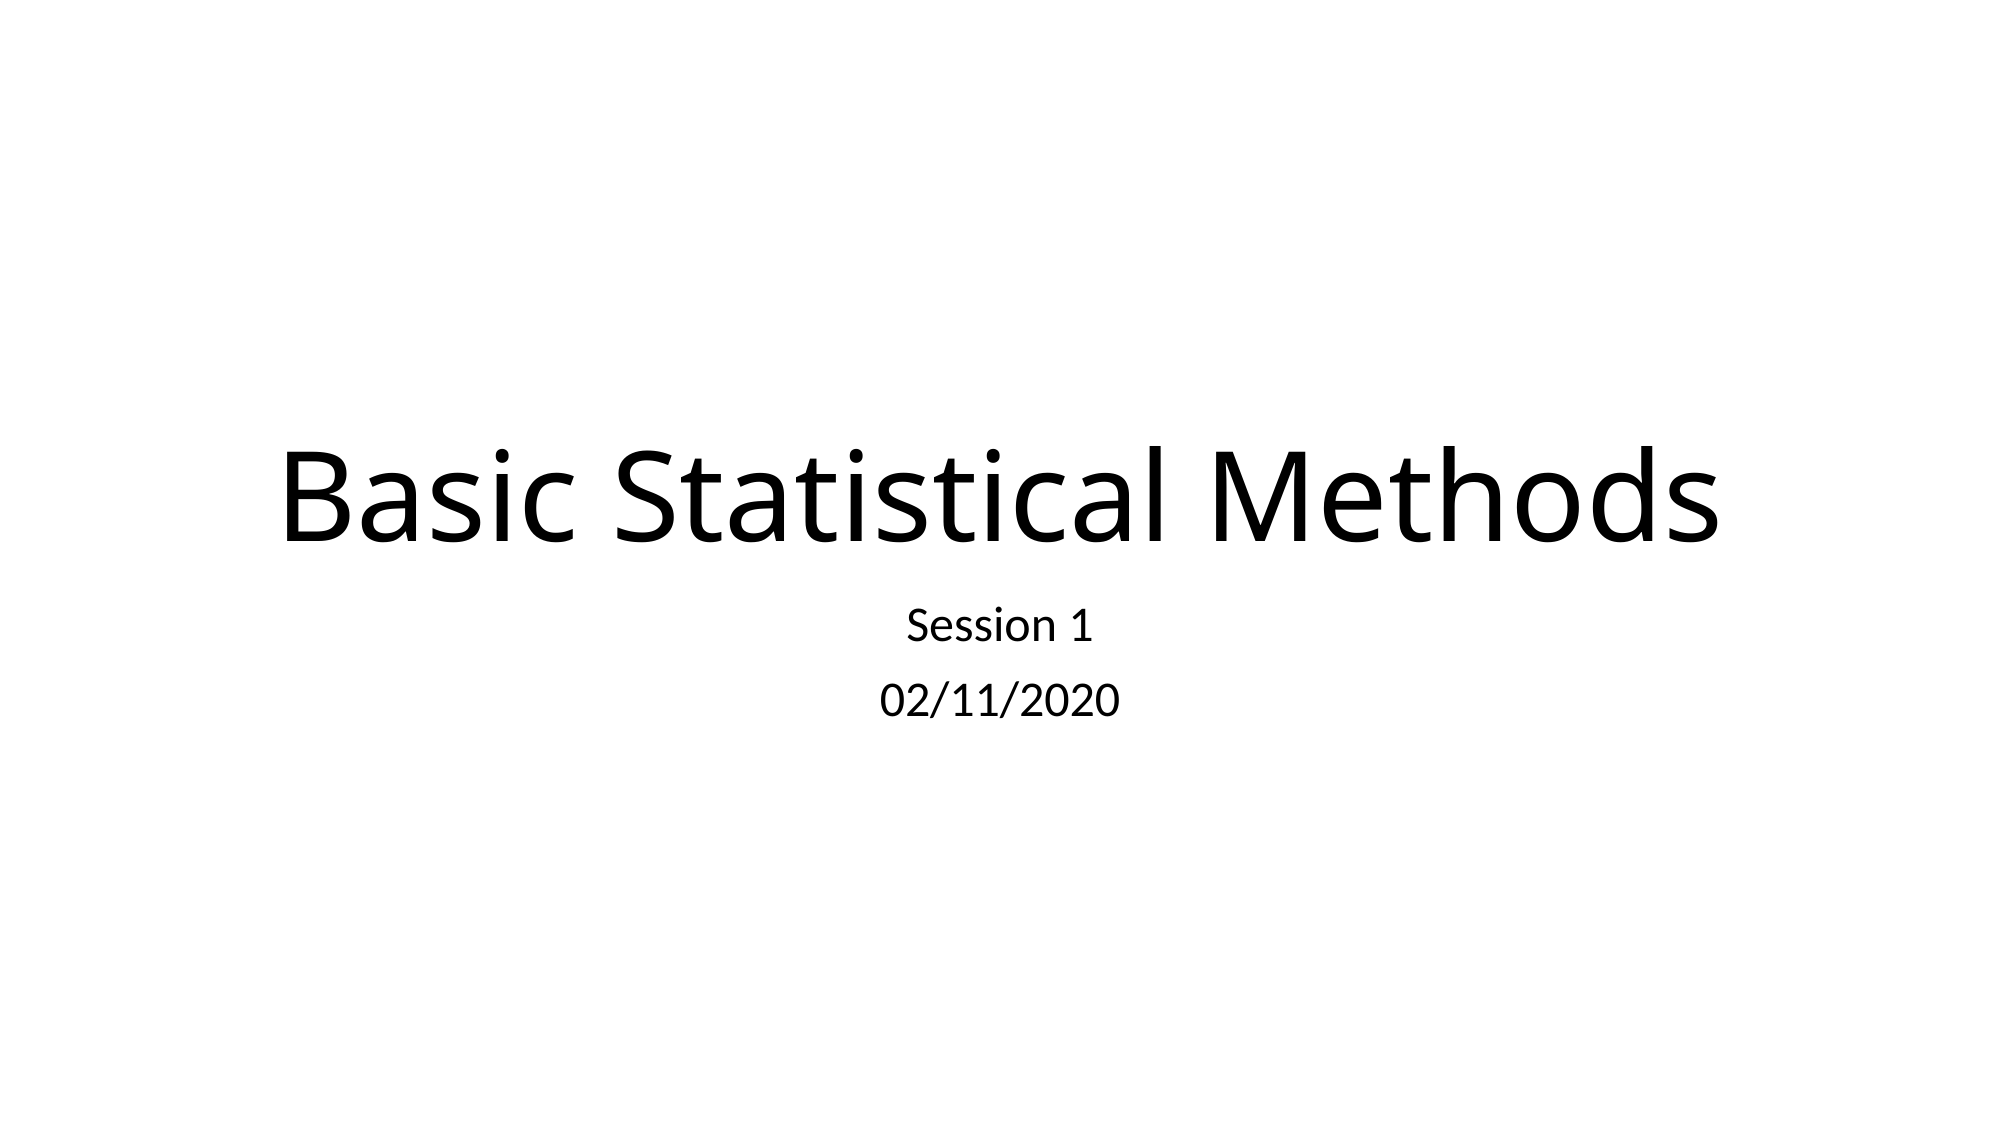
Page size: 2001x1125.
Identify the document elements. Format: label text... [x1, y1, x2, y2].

title Basic Statistical Methods [249, 184, 1750, 576]
subtitle Session 1 02/11/2020 [249, 590, 1750, 863]
